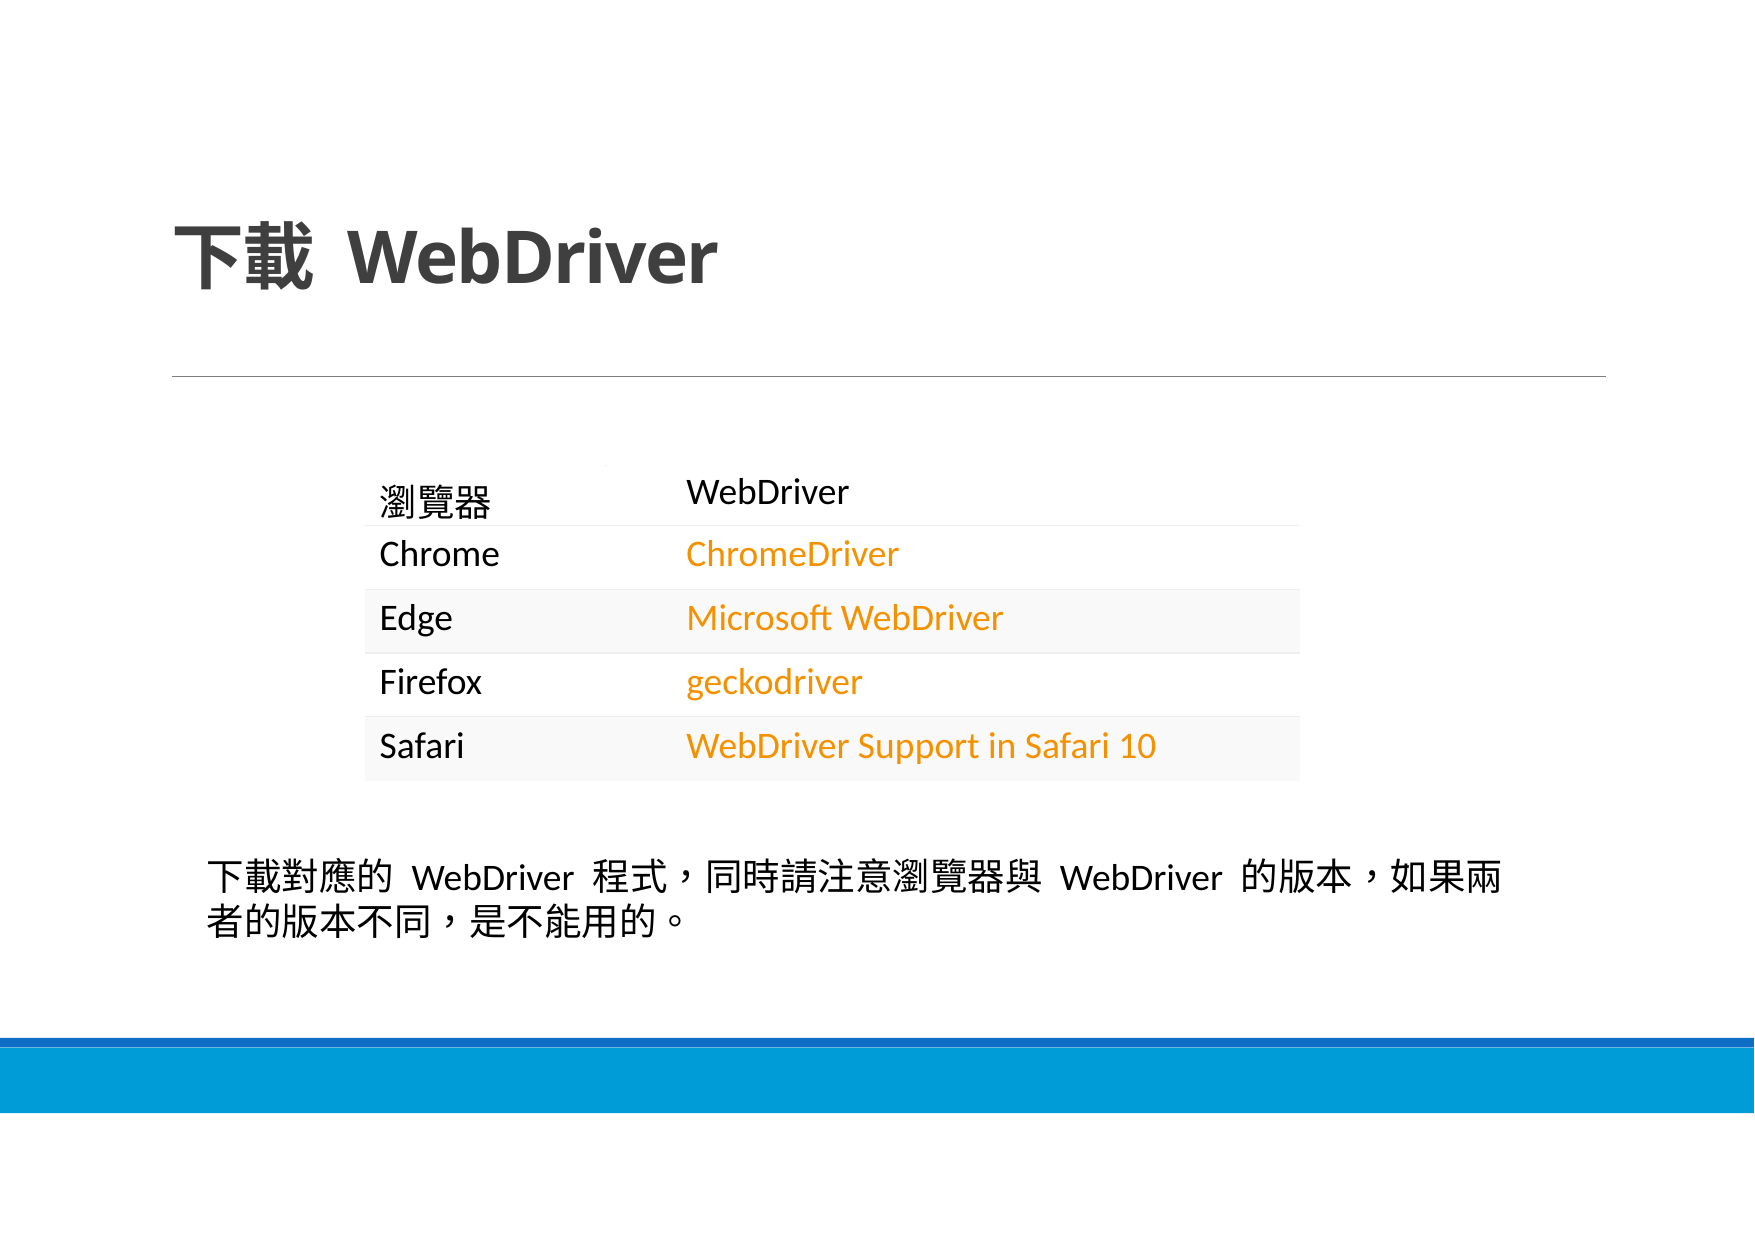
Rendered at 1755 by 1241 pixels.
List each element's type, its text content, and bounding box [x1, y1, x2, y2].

text_box 下載 WebDriver [169, 210, 1712, 299]
table_header WebDriver [677, 466, 1300, 525]
table_cell Chrome [365, 526, 677, 589]
table_cell geckodriver [677, 654, 1300, 716]
table_cell WebDriver Support in Safari 10 [677, 717, 1300, 781]
text_box 下載對應的 WebDriver 程式，同時請注意瀏覽器與 WebDriver 的版本，如果兩者的版本不同，是不能用的。 [191, 845, 1552, 950]
table_cell Safari [365, 717, 677, 781]
table_cell Edge [365, 590, 677, 652]
table_cell ChromeDriver [677, 526, 1300, 589]
table_cell Firefox [365, 654, 677, 716]
table_cell Microsoft WebDriver [677, 590, 1300, 652]
table_header 瀏覽器 [365, 466, 677, 525]
